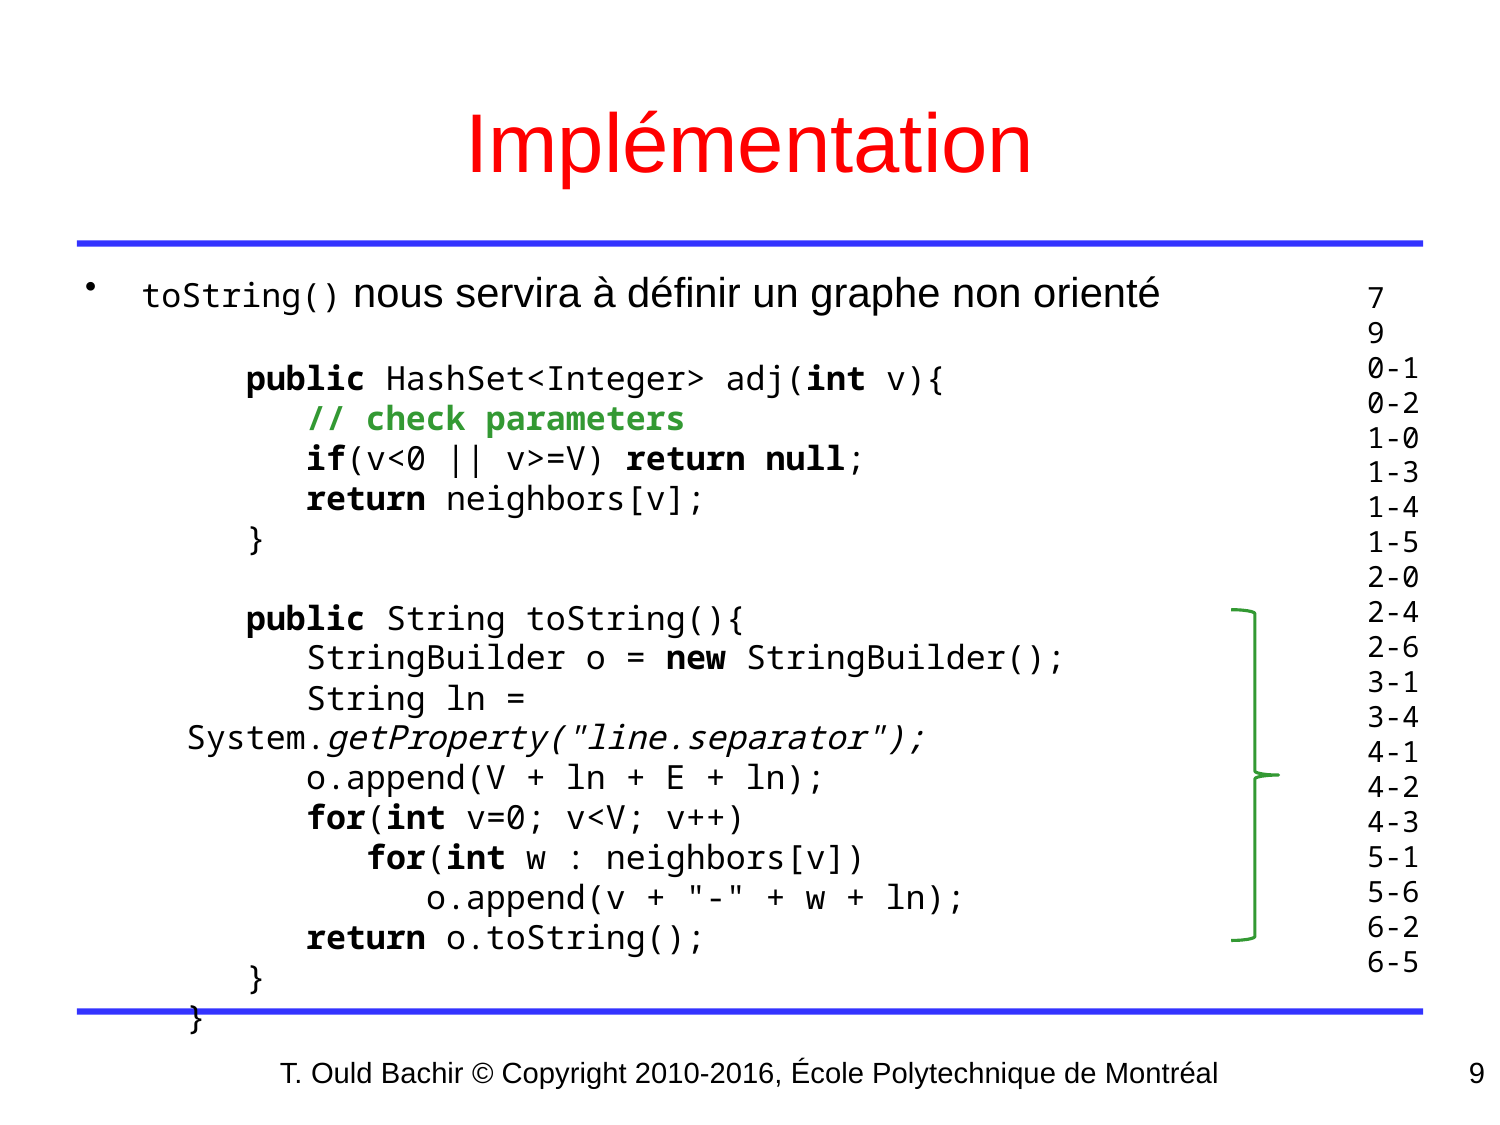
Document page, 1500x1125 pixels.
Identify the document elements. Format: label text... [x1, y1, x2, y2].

text_box 7 9 0-1 0-2 1-0 1-3 1-4 1-5 2-0 2-4 2-6 3-1 3-4 4-1 4-2 4-3 5-1 5-6 6-2 6-5 [1352, 271, 1500, 986]
text_box [1231, 609, 1279, 941]
slide_number 9 [1149, 1046, 1500, 1125]
title Implémentation [75, 45, 1425, 233]
footer T. Ould Bachir © Copyright 2010-2016, École Polytechnique de Montréal [0, 1046, 1149, 1125]
text_box public HashSet<Integer> adj(int v){ // check parameters if(v<0 || v>=V) return null; return neighbors[v]; } public String toString(){ StringBuilder o = new StringBuilder(); String ln = System.getProperty("line.separator"); o.append(V + ln + E + ln); for(int v=0; v<V; v++) for(int w : neighbors[v]) o.append(v + "-" + w + ln); return o.toString(); } } [171, 349, 1255, 1044]
text_box toString() nous servira à définir un graphe non orienté [70, 257, 1421, 327]
